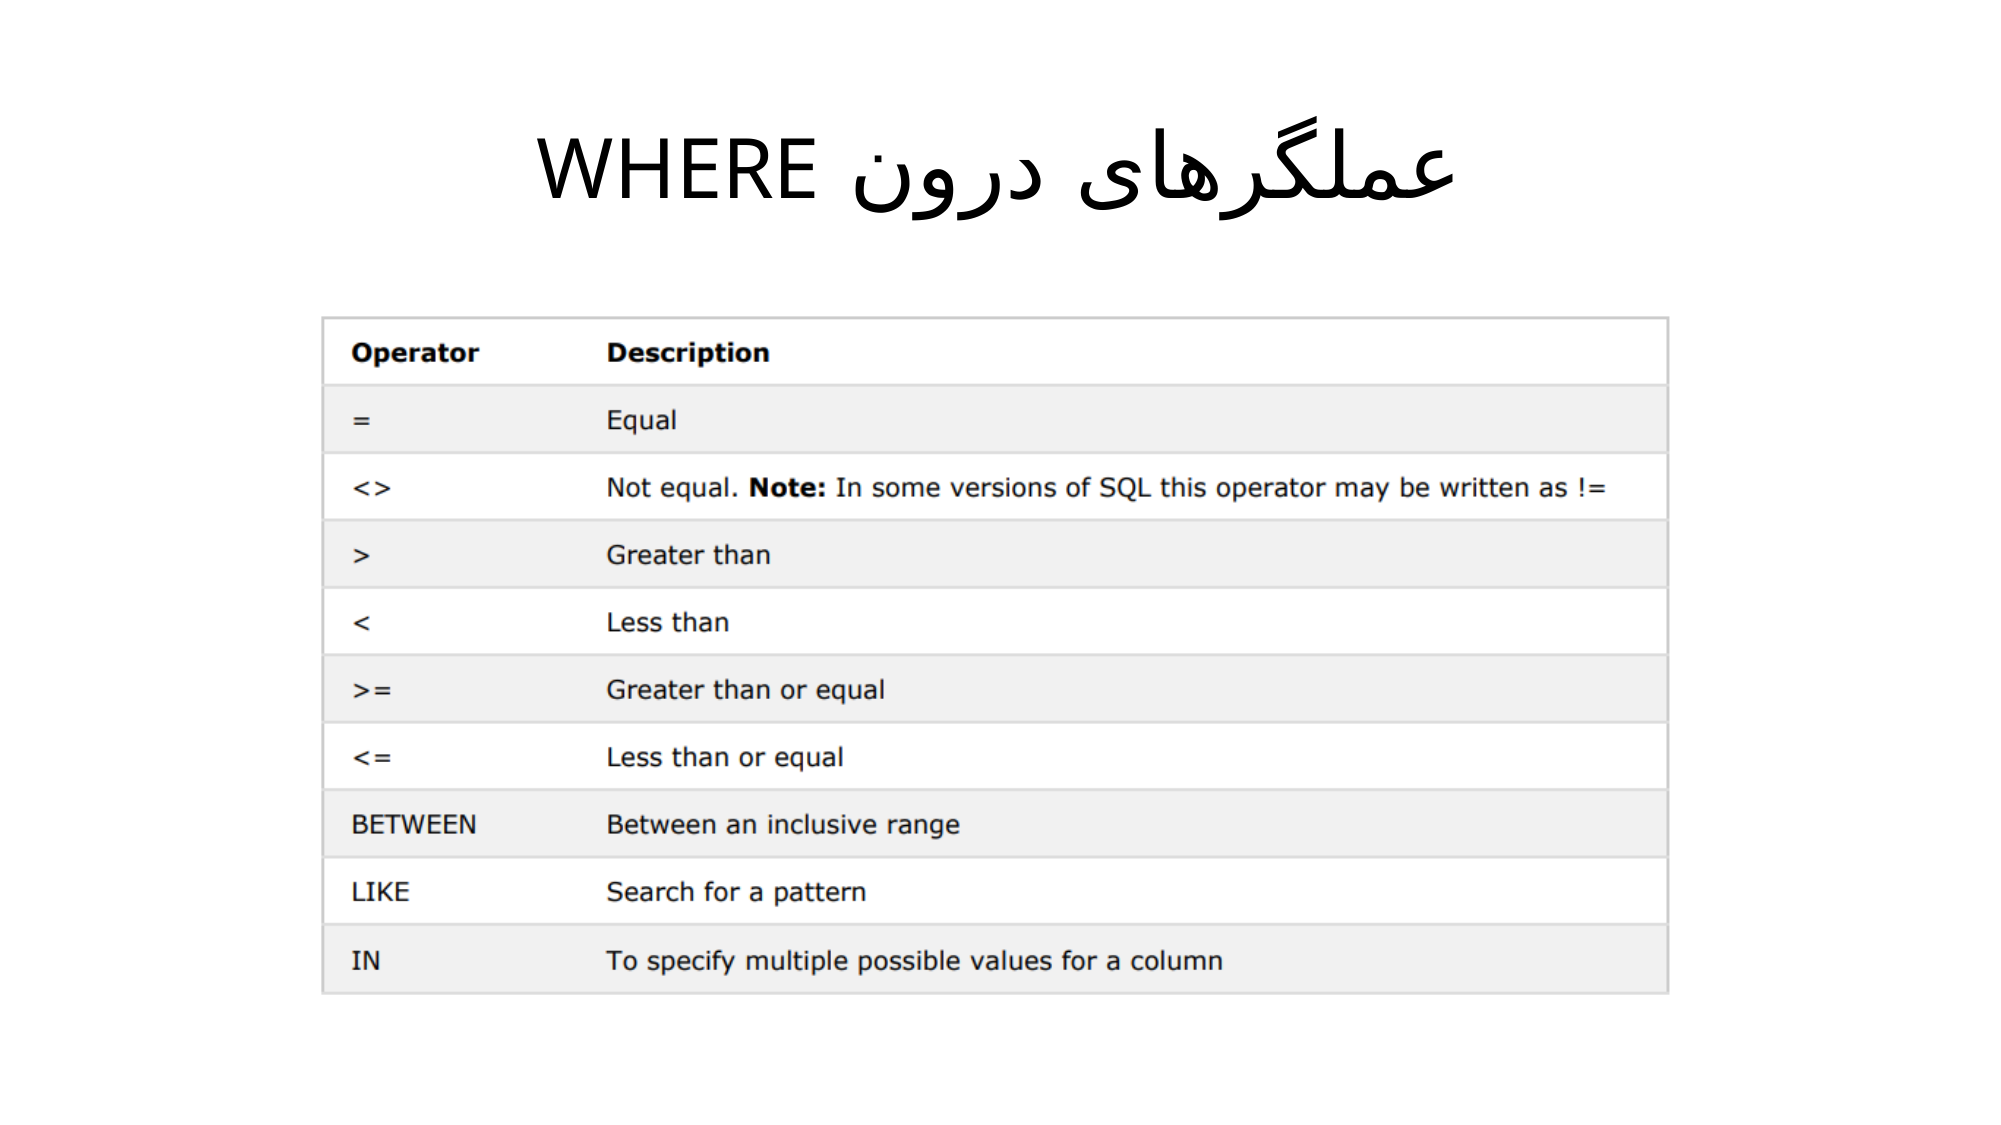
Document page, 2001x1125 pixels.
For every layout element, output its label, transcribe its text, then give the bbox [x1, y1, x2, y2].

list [304, 299, 1696, 1014]
title عملگرهای درون WHERE [137, 59, 1863, 278]
